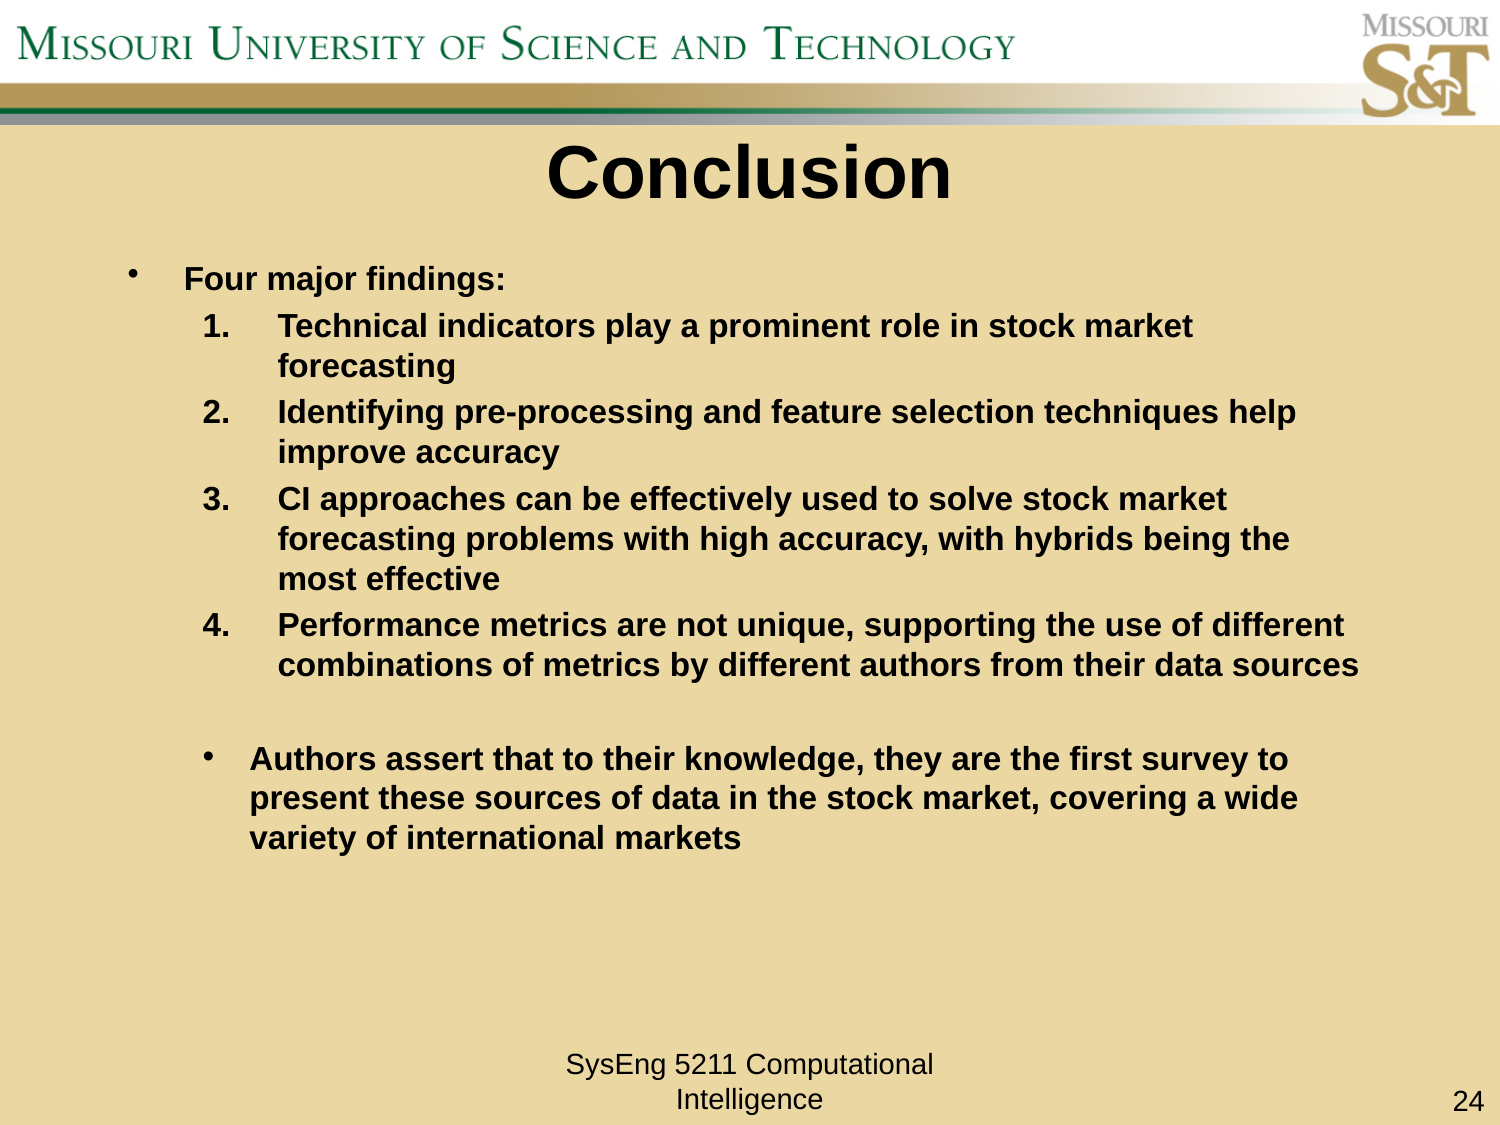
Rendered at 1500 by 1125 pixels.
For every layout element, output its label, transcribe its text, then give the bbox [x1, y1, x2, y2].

title Conclusion [112, 112, 1388, 226]
list Four major findings: Technical indicators play a prominent role in stock market forecasting Identifying pre-processing and feature selection techniques help improve accuracy CI approaches can be effectively used to solve stock market forecasting problems with high accuracy, with hybrids being the most effective Performance metrics are not unique, supporting the use of different combinations of metrics by different authors from their data sources Authors assert that to their knowledge, they are the first survey to present these sources of data in the stock market, covering a wide variety of international markets [112, 249, 1388, 1051]
picture [0, 0, 1500, 125]
slide_number 24 [1187, 1074, 1500, 1125]
footer SysEng 5211 Computational Intelligence [512, 1037, 988, 1113]
